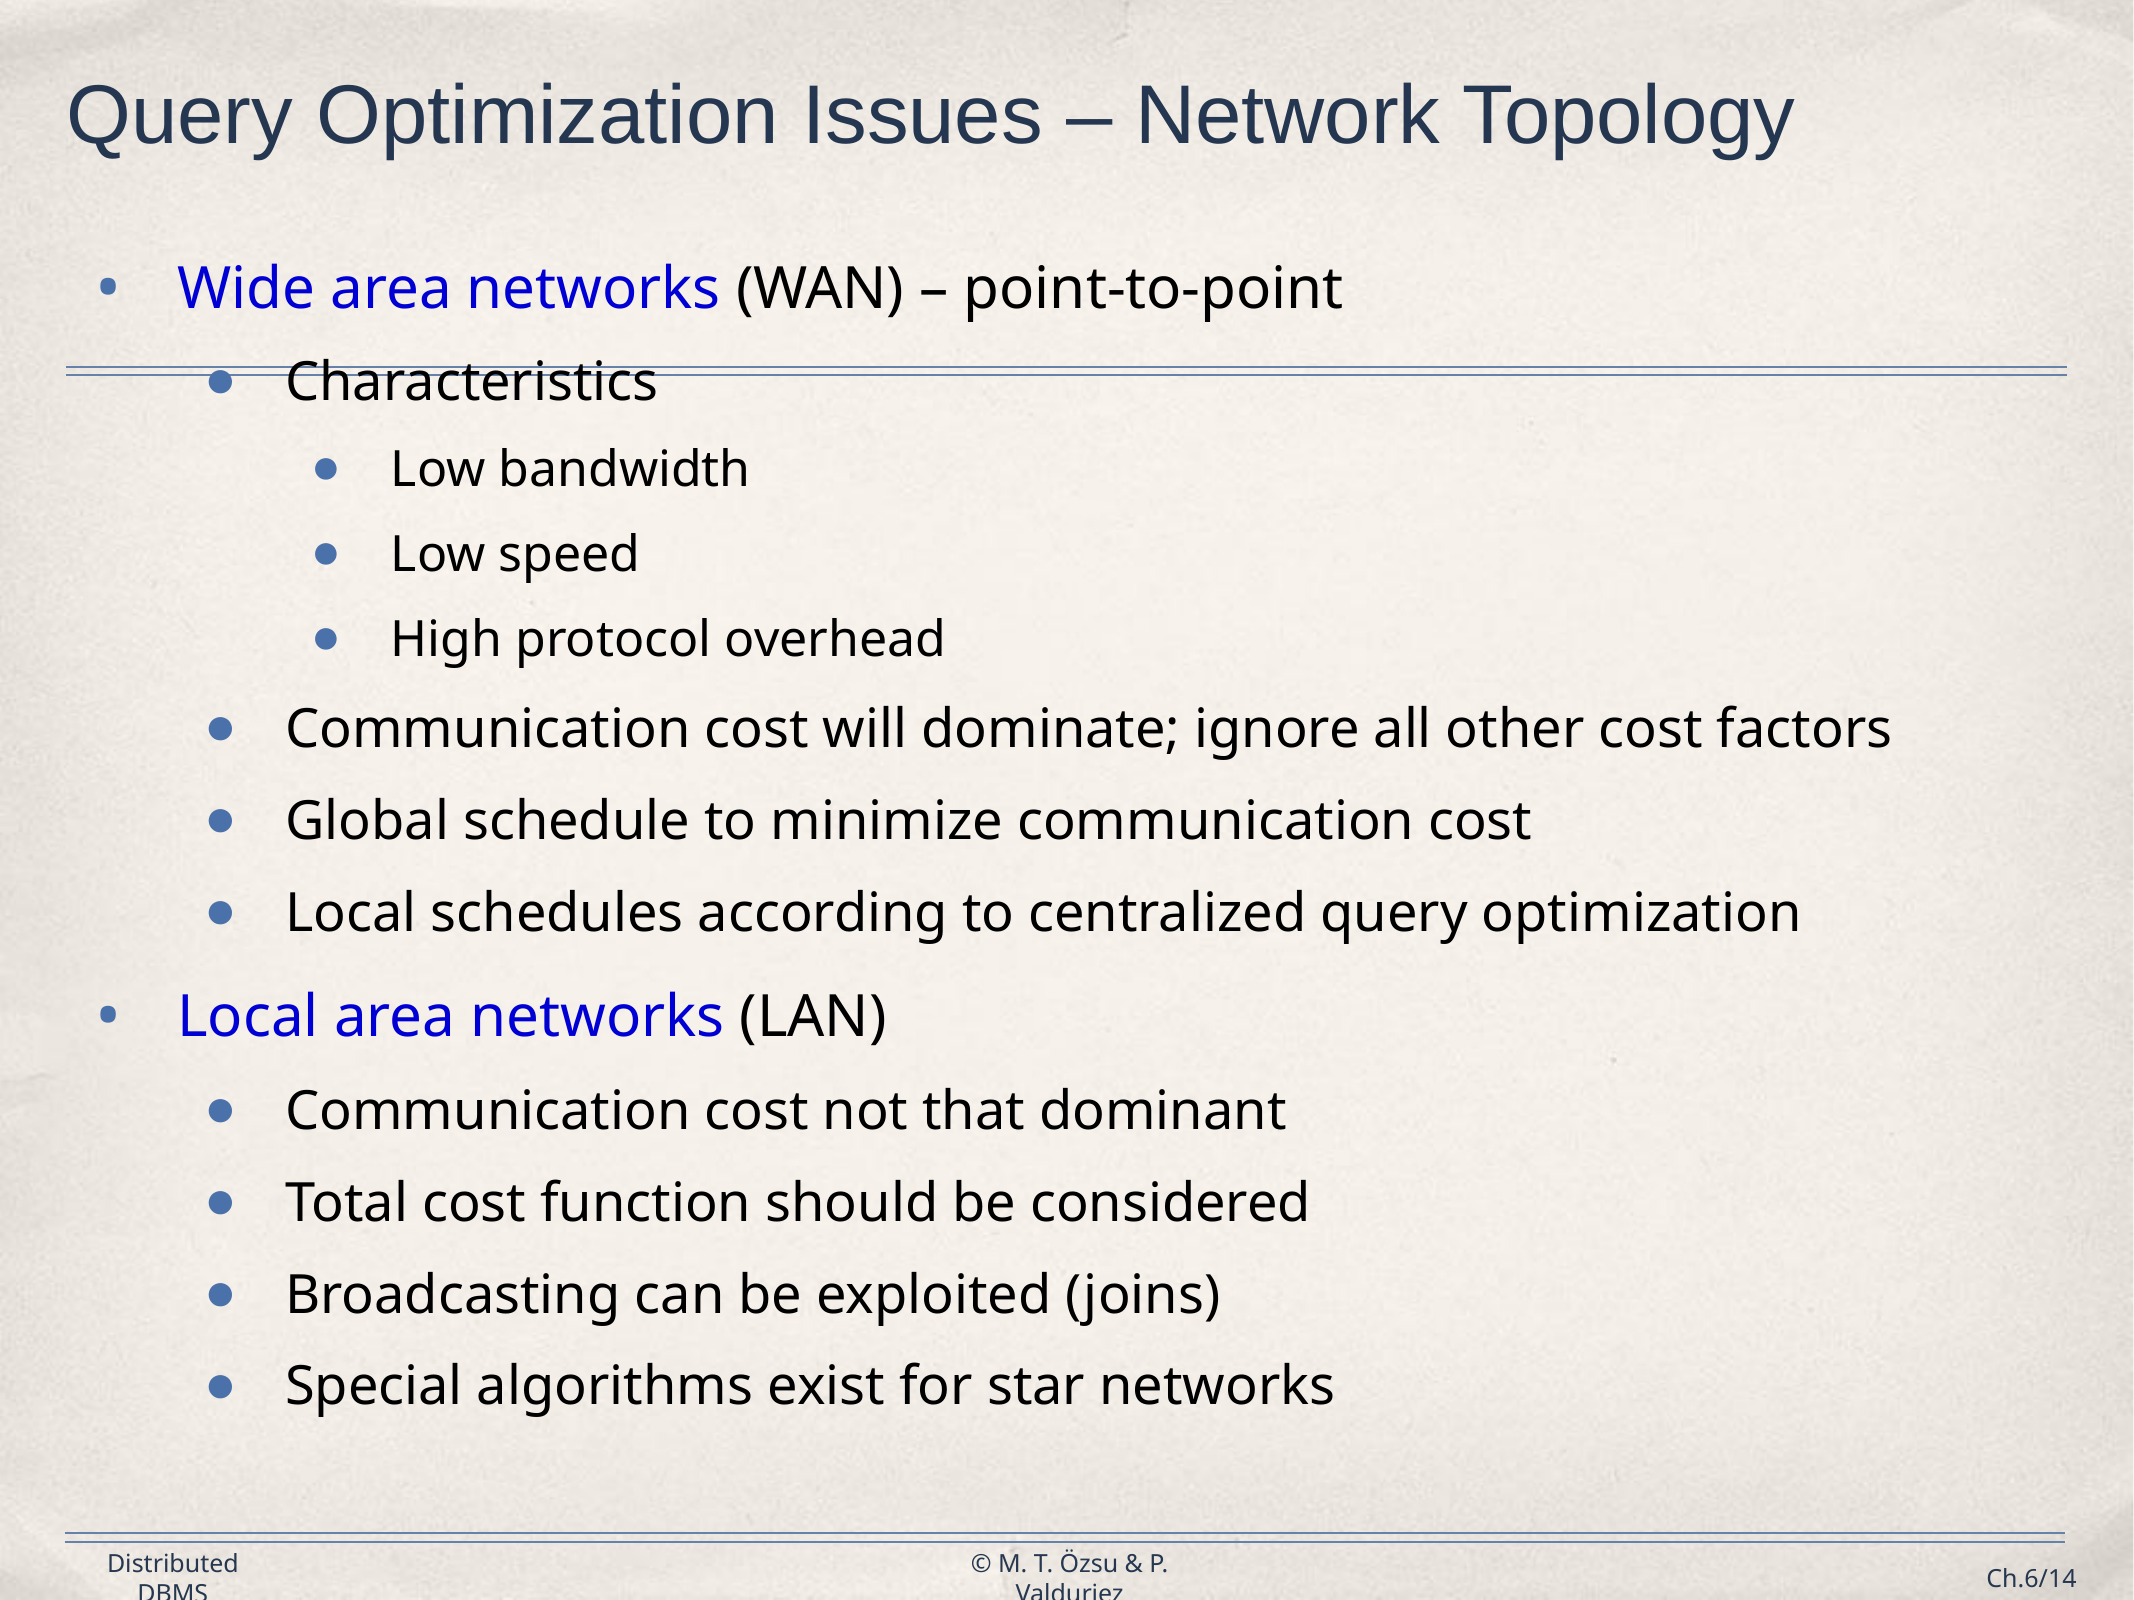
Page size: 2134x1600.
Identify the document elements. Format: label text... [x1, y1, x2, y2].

picture [184, 1588, 189, 1600]
title Query Optimization Issues – Network Topology [58, 29, 2075, 205]
picture [160, 1594, 167, 1600]
picture [175, 1587, 180, 1600]
list Wide area networks (WAN) – point-to-point Characteristics Low bandwidth Low speed High protocol overhead Communication cost will dominate; ignore all other cost factors Global schedule to minimize communication cost Local schedules according to centralized query optimization Local area networks (LAN) Communication cost not that dominant Total cost function should be considered Broadcasting can be exploited (joins) Special algorithms exist for star networks [89, 230, 2106, 1546]
picture [1054, 1590, 1061, 1600]
picture [0, 0, 2134, 1600]
picture [142, 1586, 151, 1600]
picture [160, 1586, 167, 1592]
